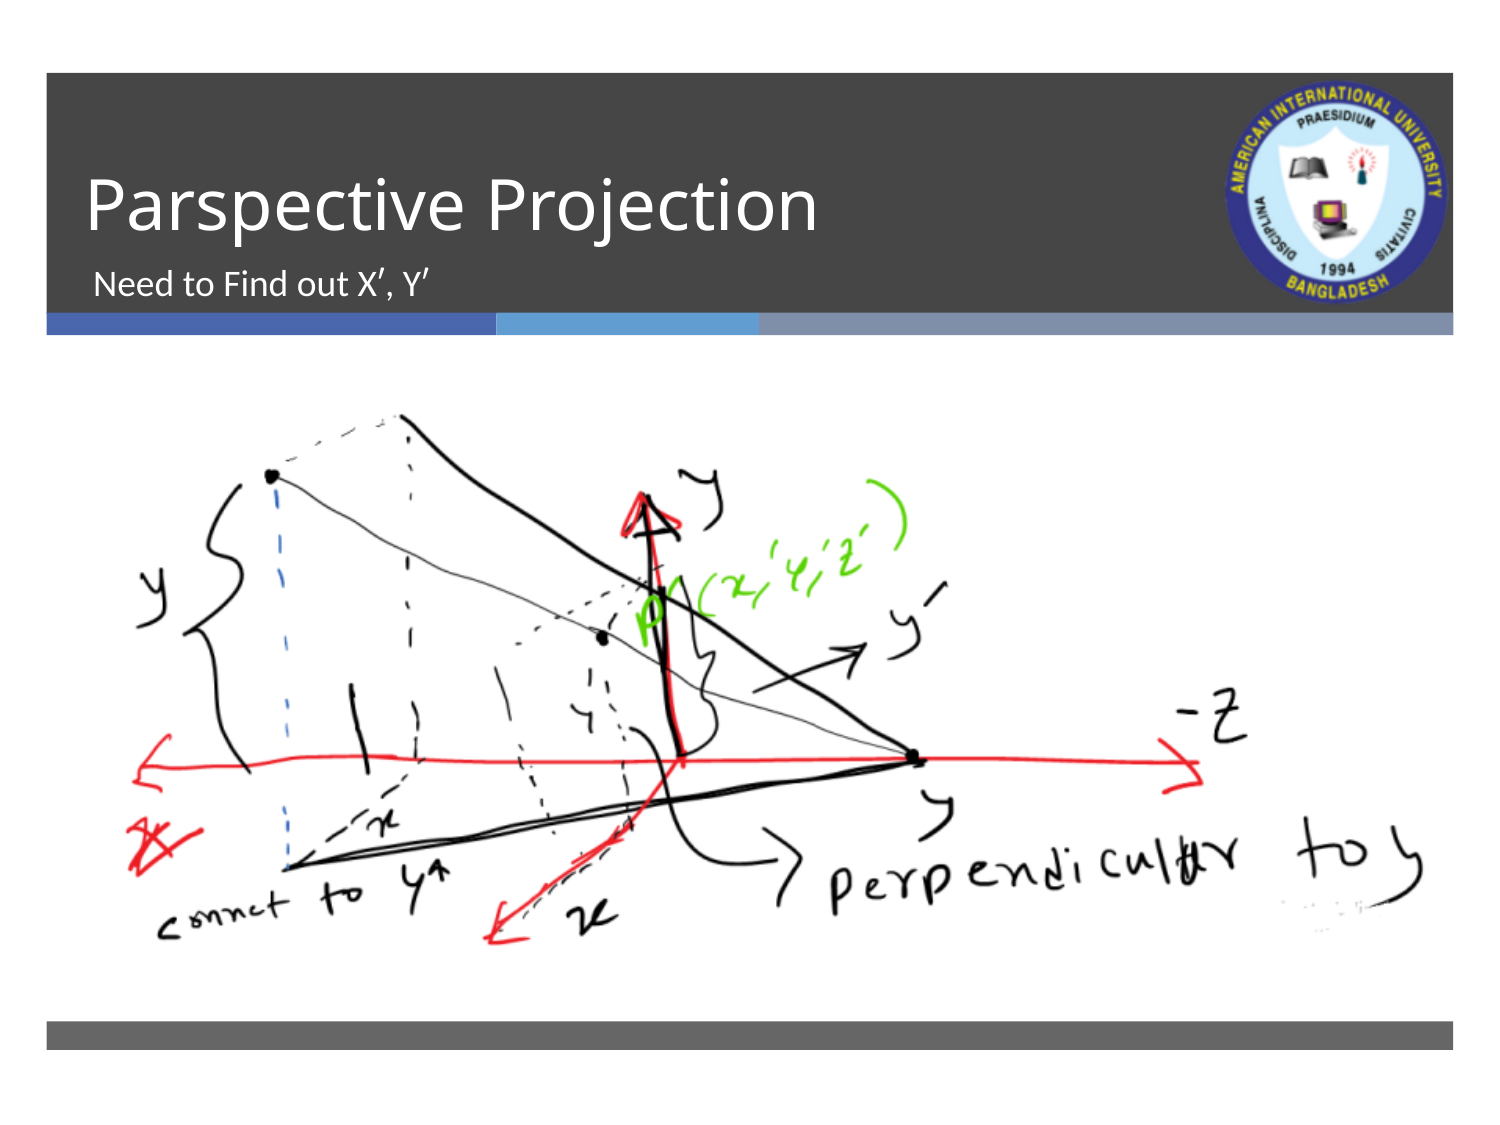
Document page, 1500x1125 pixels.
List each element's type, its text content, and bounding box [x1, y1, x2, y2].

title Parspective Projection [69, 73, 1351, 253]
picture [1351, 75, 1454, 310]
picture [68, 396, 1445, 960]
subtitle Need to Find out Xʹ, Yʹ [78, 251, 1351, 331]
